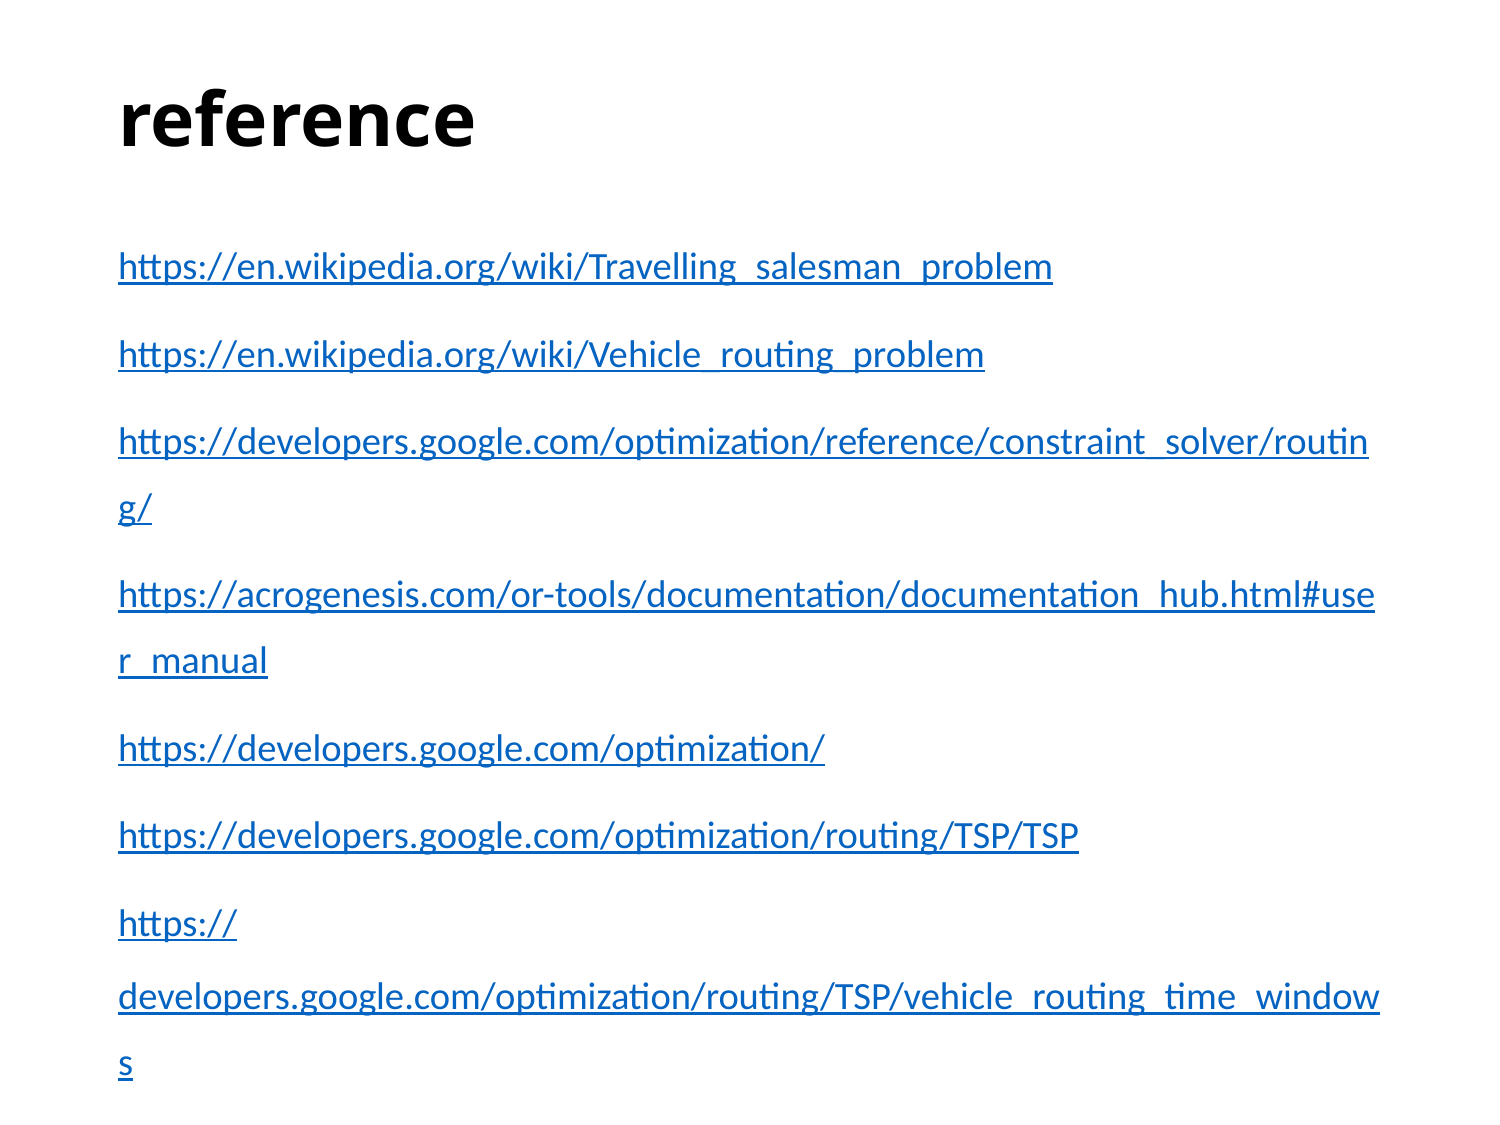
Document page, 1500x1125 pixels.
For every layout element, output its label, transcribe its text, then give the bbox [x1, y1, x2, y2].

list https://en.wikipedia.org/wiki/Travelling_salesman_problem https://en.wikipedia.org/wiki/Vehicle_routing_problem https://developers.google.com/optimization/reference/constraint_solver/routing/ https://acrogenesis.com/or-tools/documentation/documentation_hub.html#user_manual https://developers.google.com/optimization/ https://developers.google.com/optimization/routing/TSP/TSP https://developers.google.com/optimization/routing/TSP/vehicle_routing_time_windows https://github.com/google/or-tools/blob/master/src/constraint_solver/routing.h [103, 206, 1397, 1014]
title reference [103, 59, 1105, 184]
